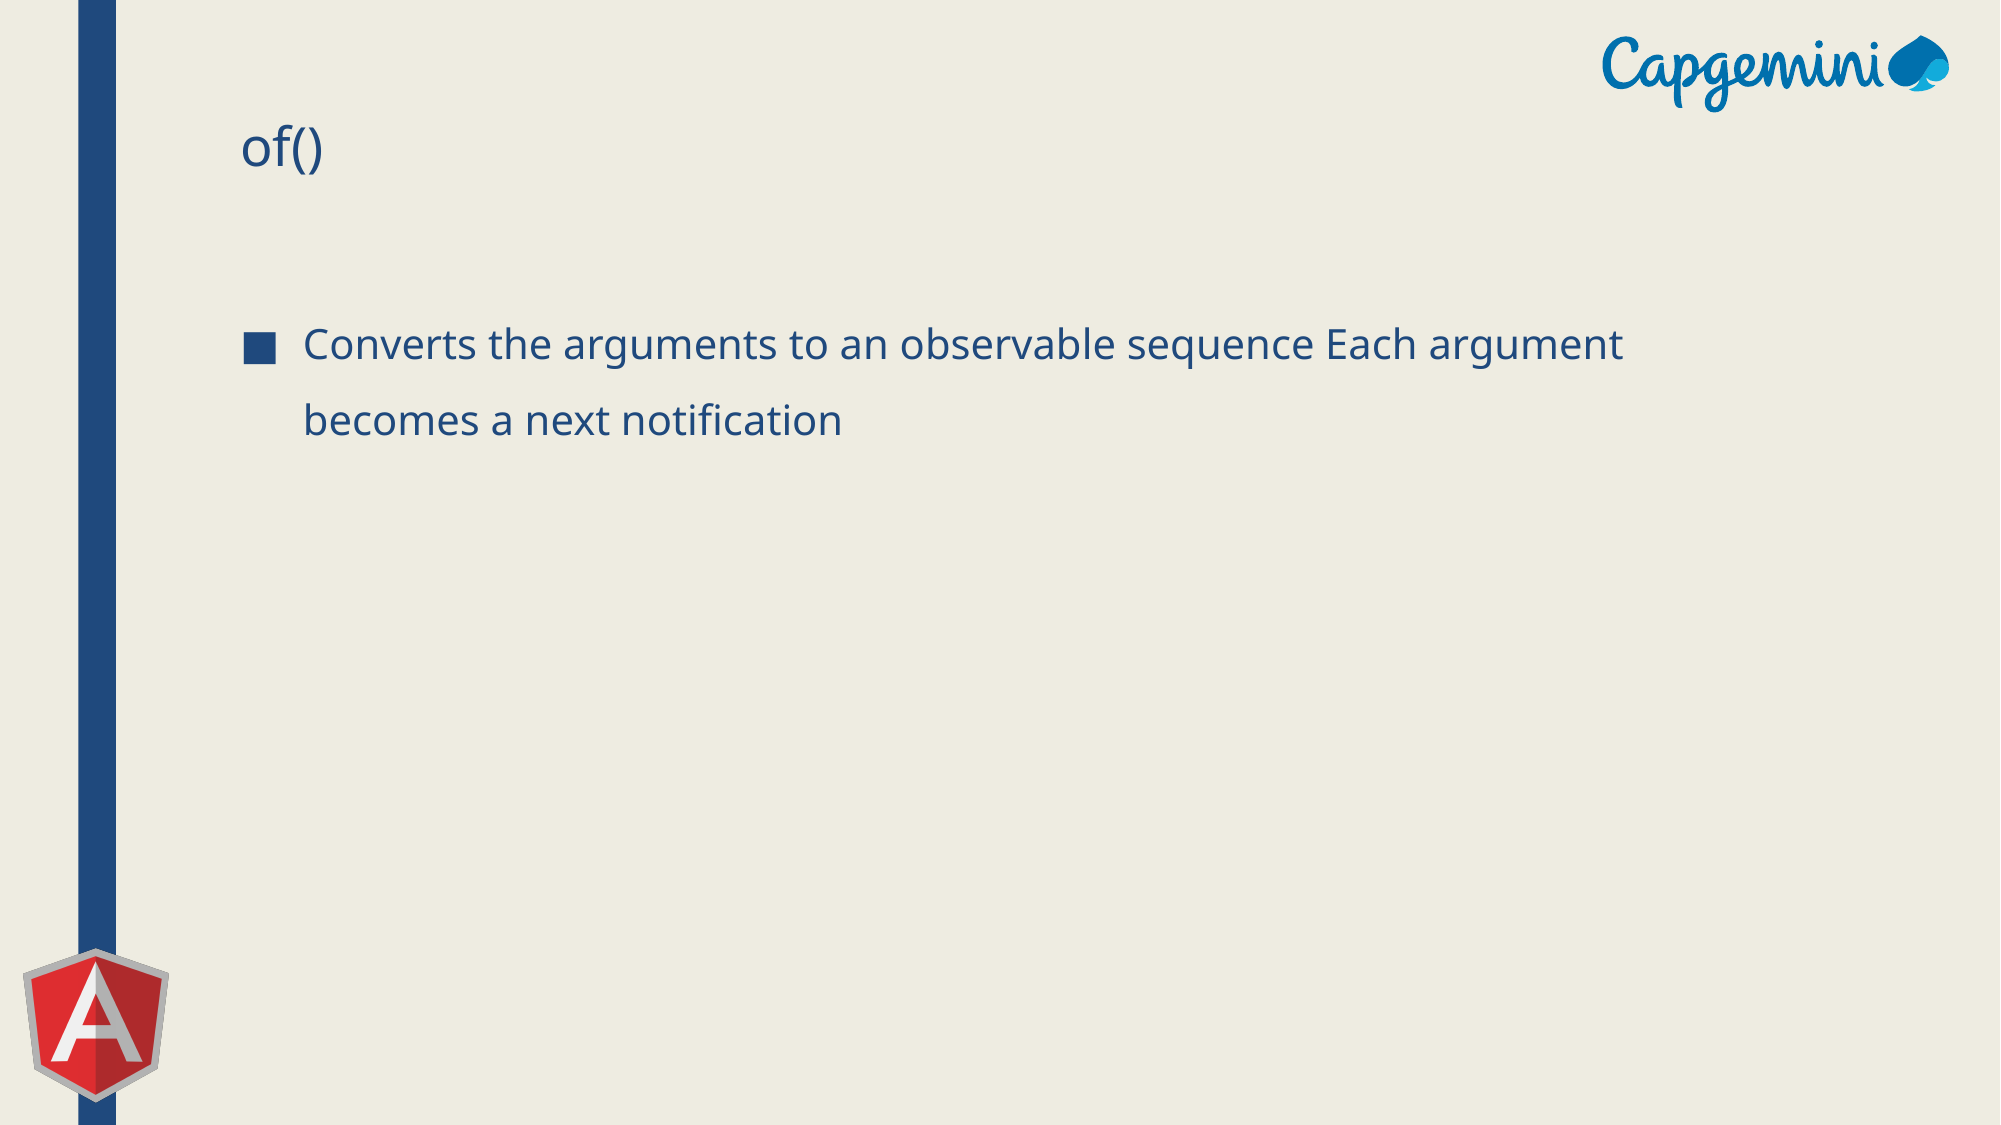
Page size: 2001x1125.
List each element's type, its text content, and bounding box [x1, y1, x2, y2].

picture [23, 948, 169, 1103]
title of() [225, 112, 1800, 251]
list Converts the arguments to an observable sequence Each argument becomes a next notification [225, 285, 1800, 963]
